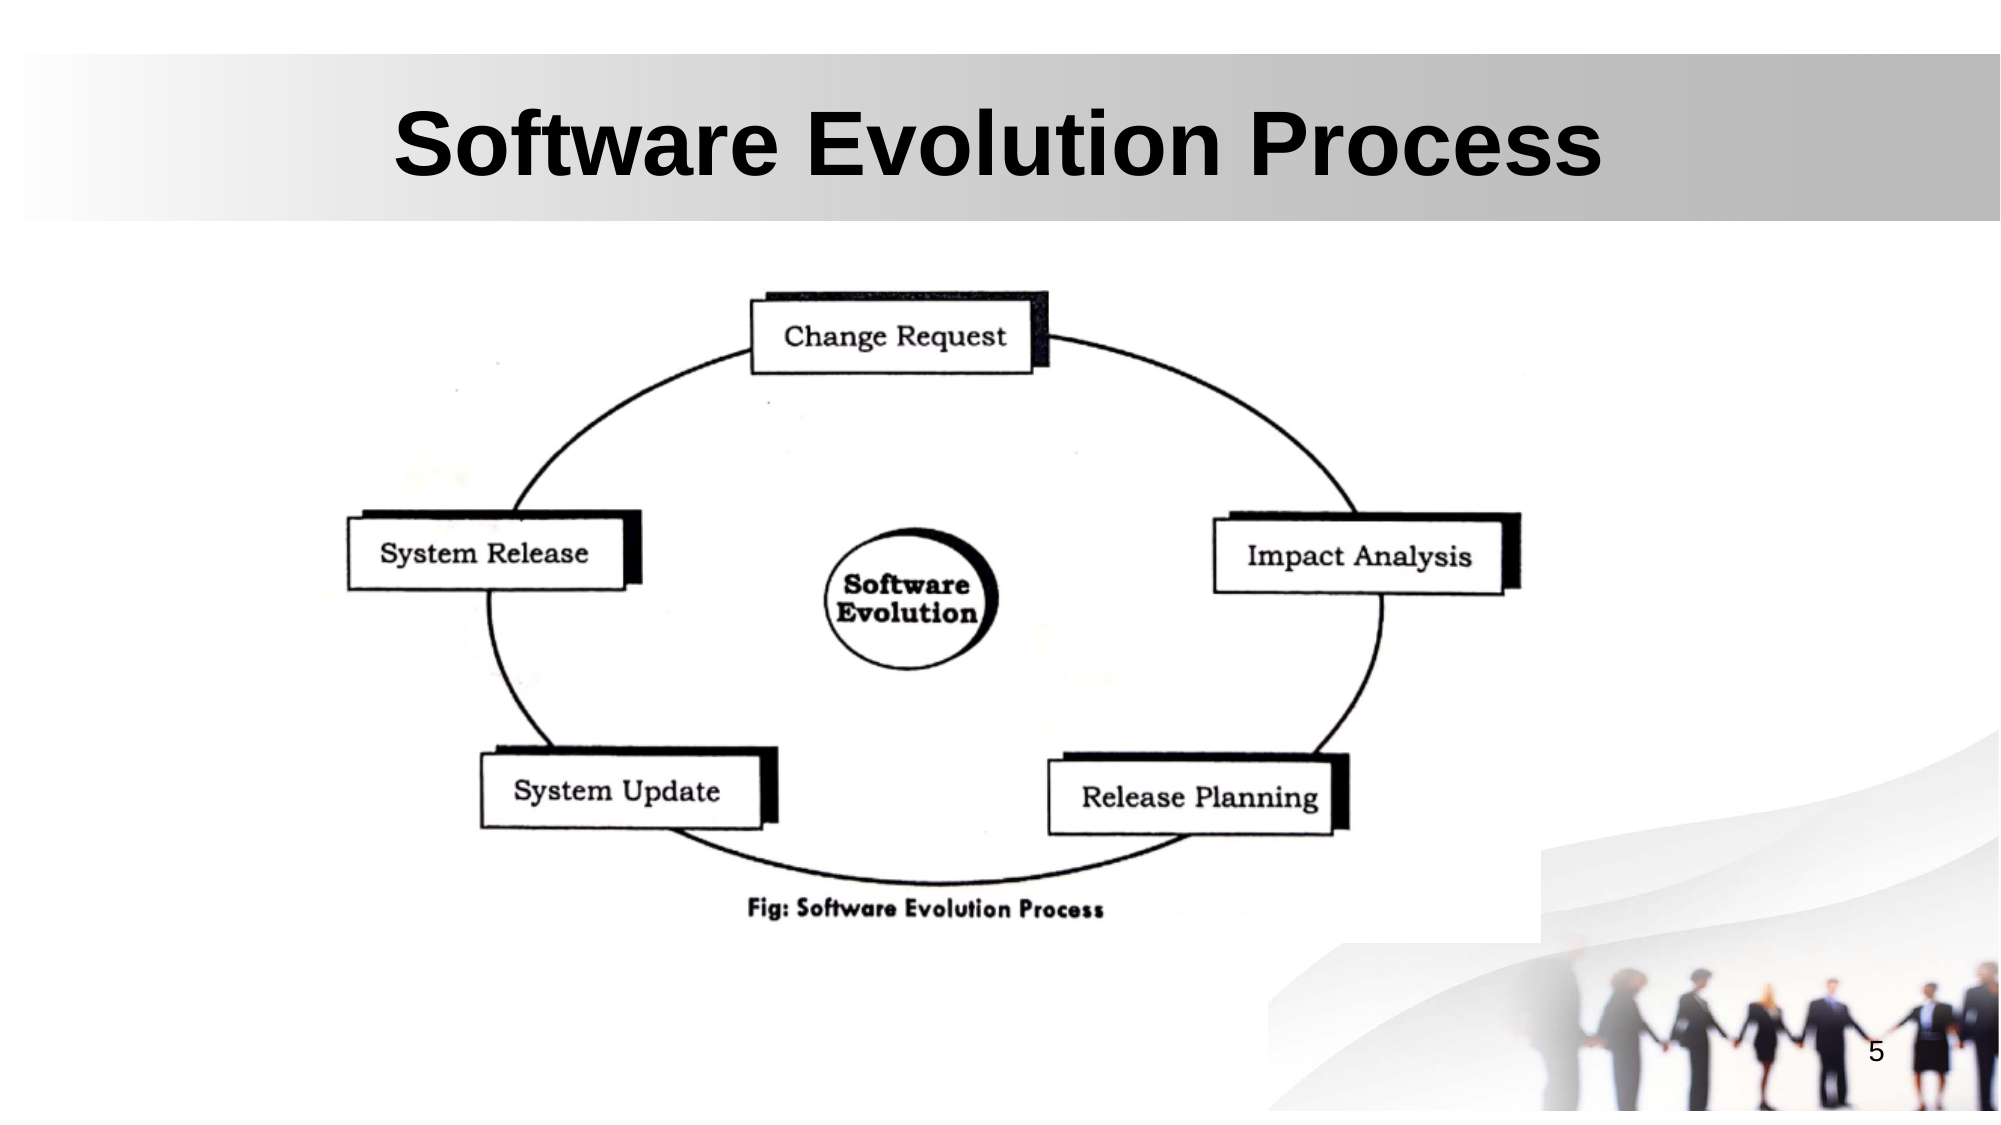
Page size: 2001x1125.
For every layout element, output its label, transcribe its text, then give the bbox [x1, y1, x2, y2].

title Software Evolution Process [99, 44, 1901, 233]
slide_number 5 [1433, 1024, 1900, 1103]
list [314, 277, 1541, 943]
picture [1268, 728, 1999, 1111]
